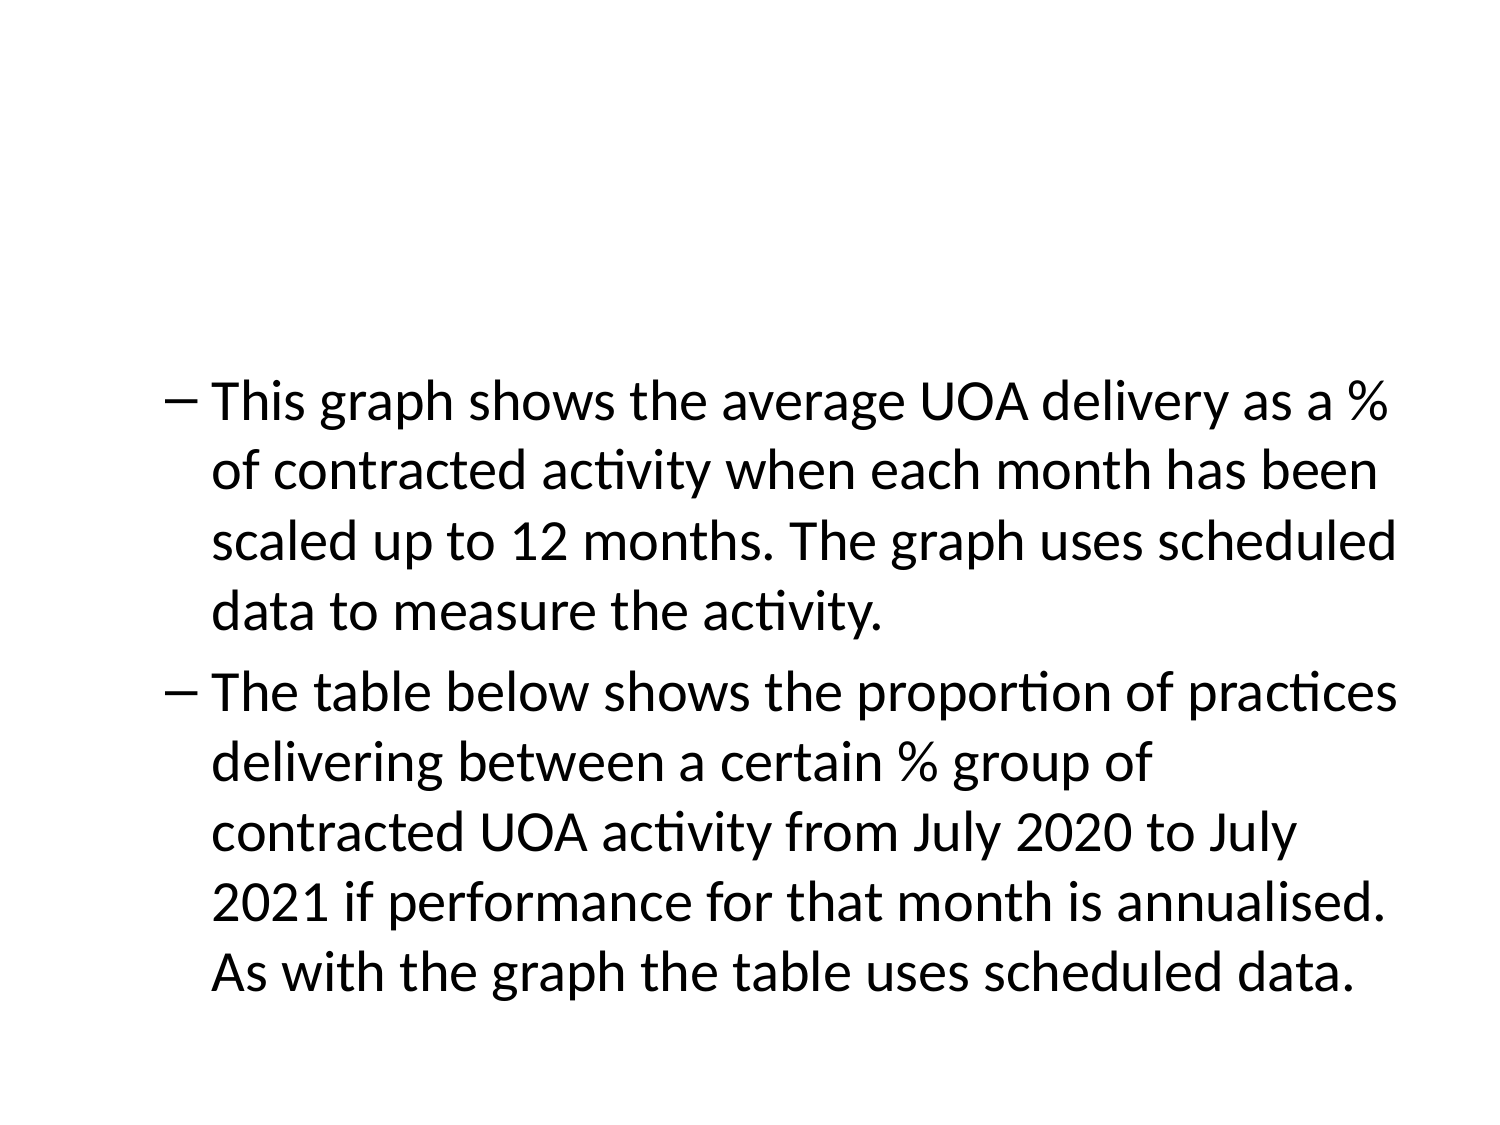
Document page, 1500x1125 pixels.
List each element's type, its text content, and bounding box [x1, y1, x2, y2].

list This graph shows the average UOA delivery as a % of contracted activity when each month has been scaled up to 12 months. The graph uses scheduled data to measure the activity. The table below shows the proportion of practices delivering between a certain % group of contracted UOA activity from July 2020 to July 2021 if performance for that month is annualised. As with the graph the table uses scheduled data. [75, 262, 1425, 1005]
